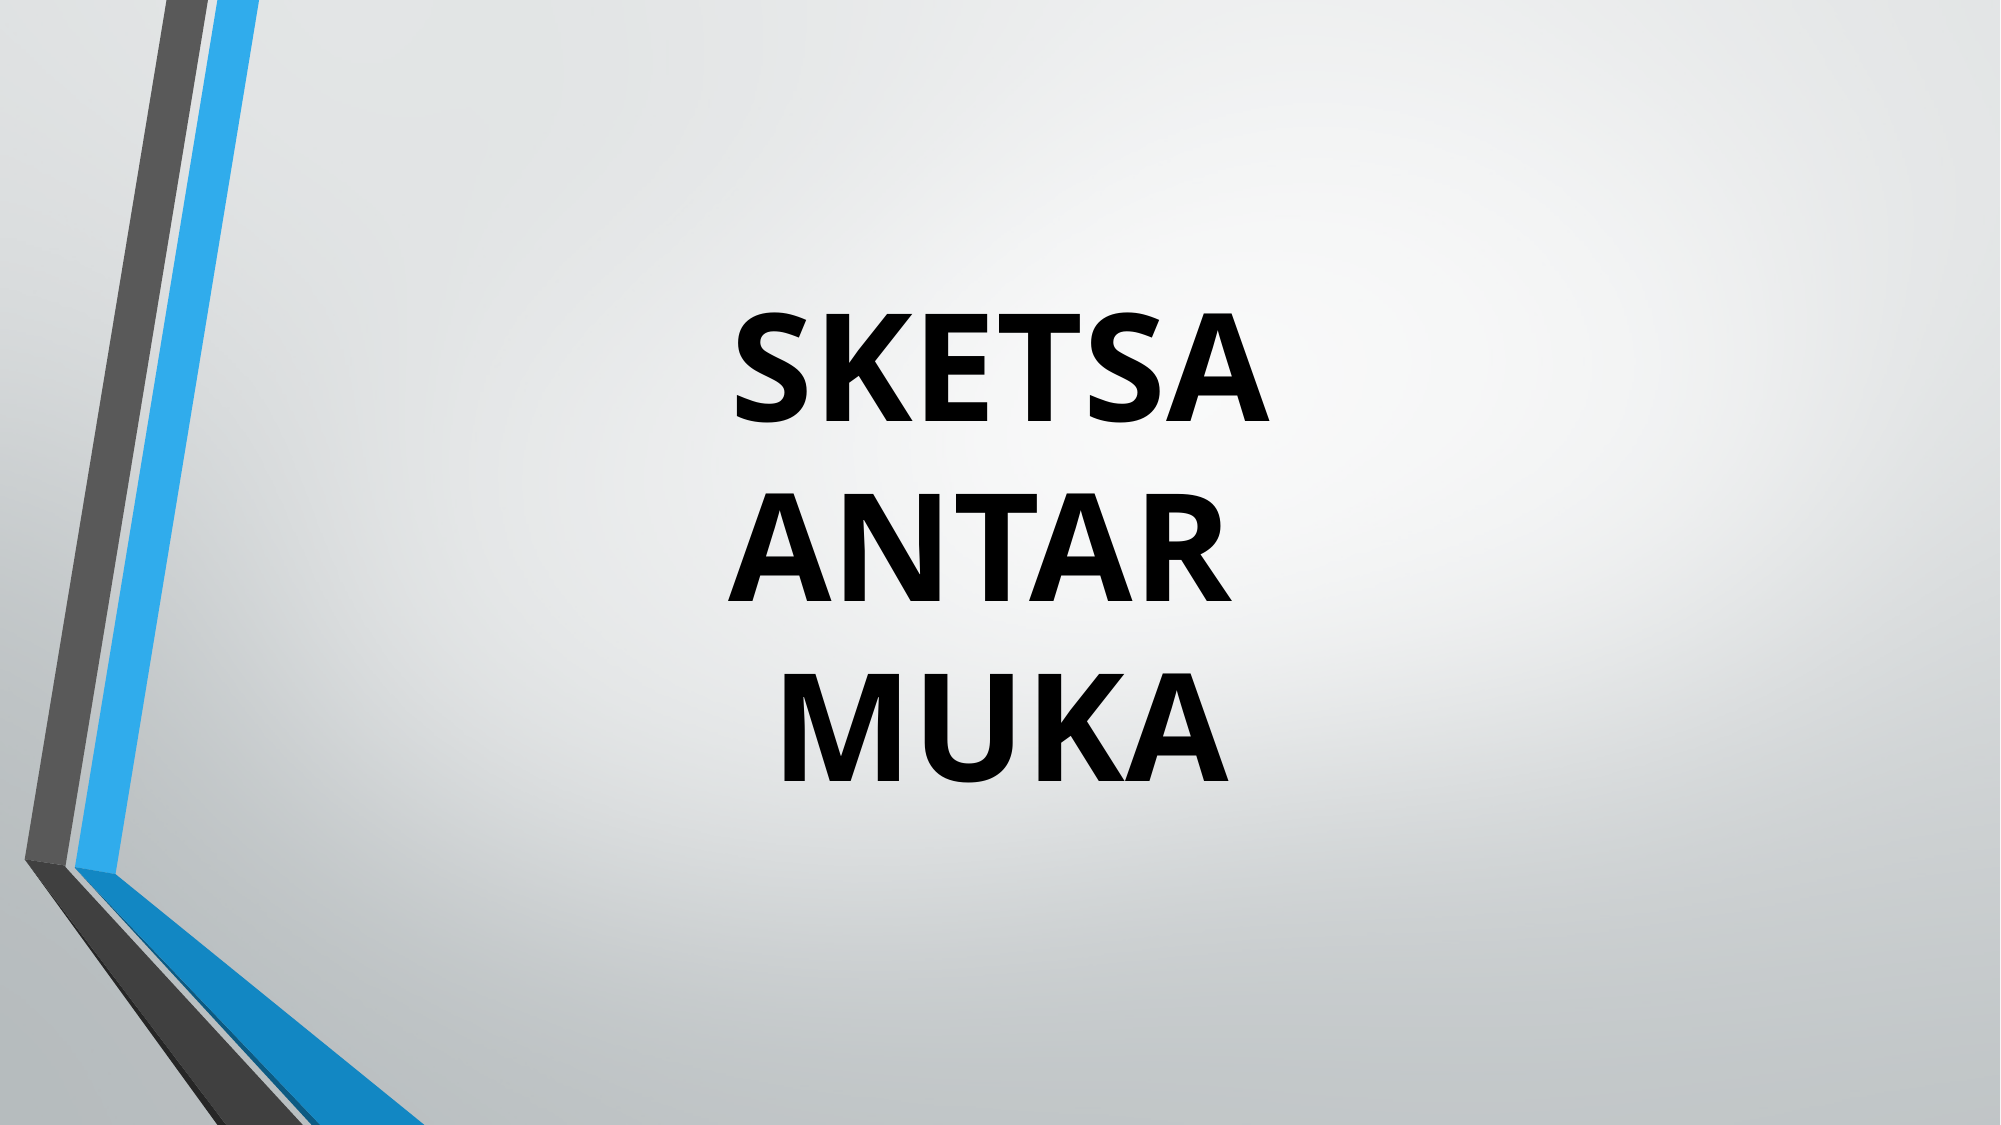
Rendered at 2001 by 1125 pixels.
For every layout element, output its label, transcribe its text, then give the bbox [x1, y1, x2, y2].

title SKETSA ANTAR MUKA [178, 144, 1822, 938]
